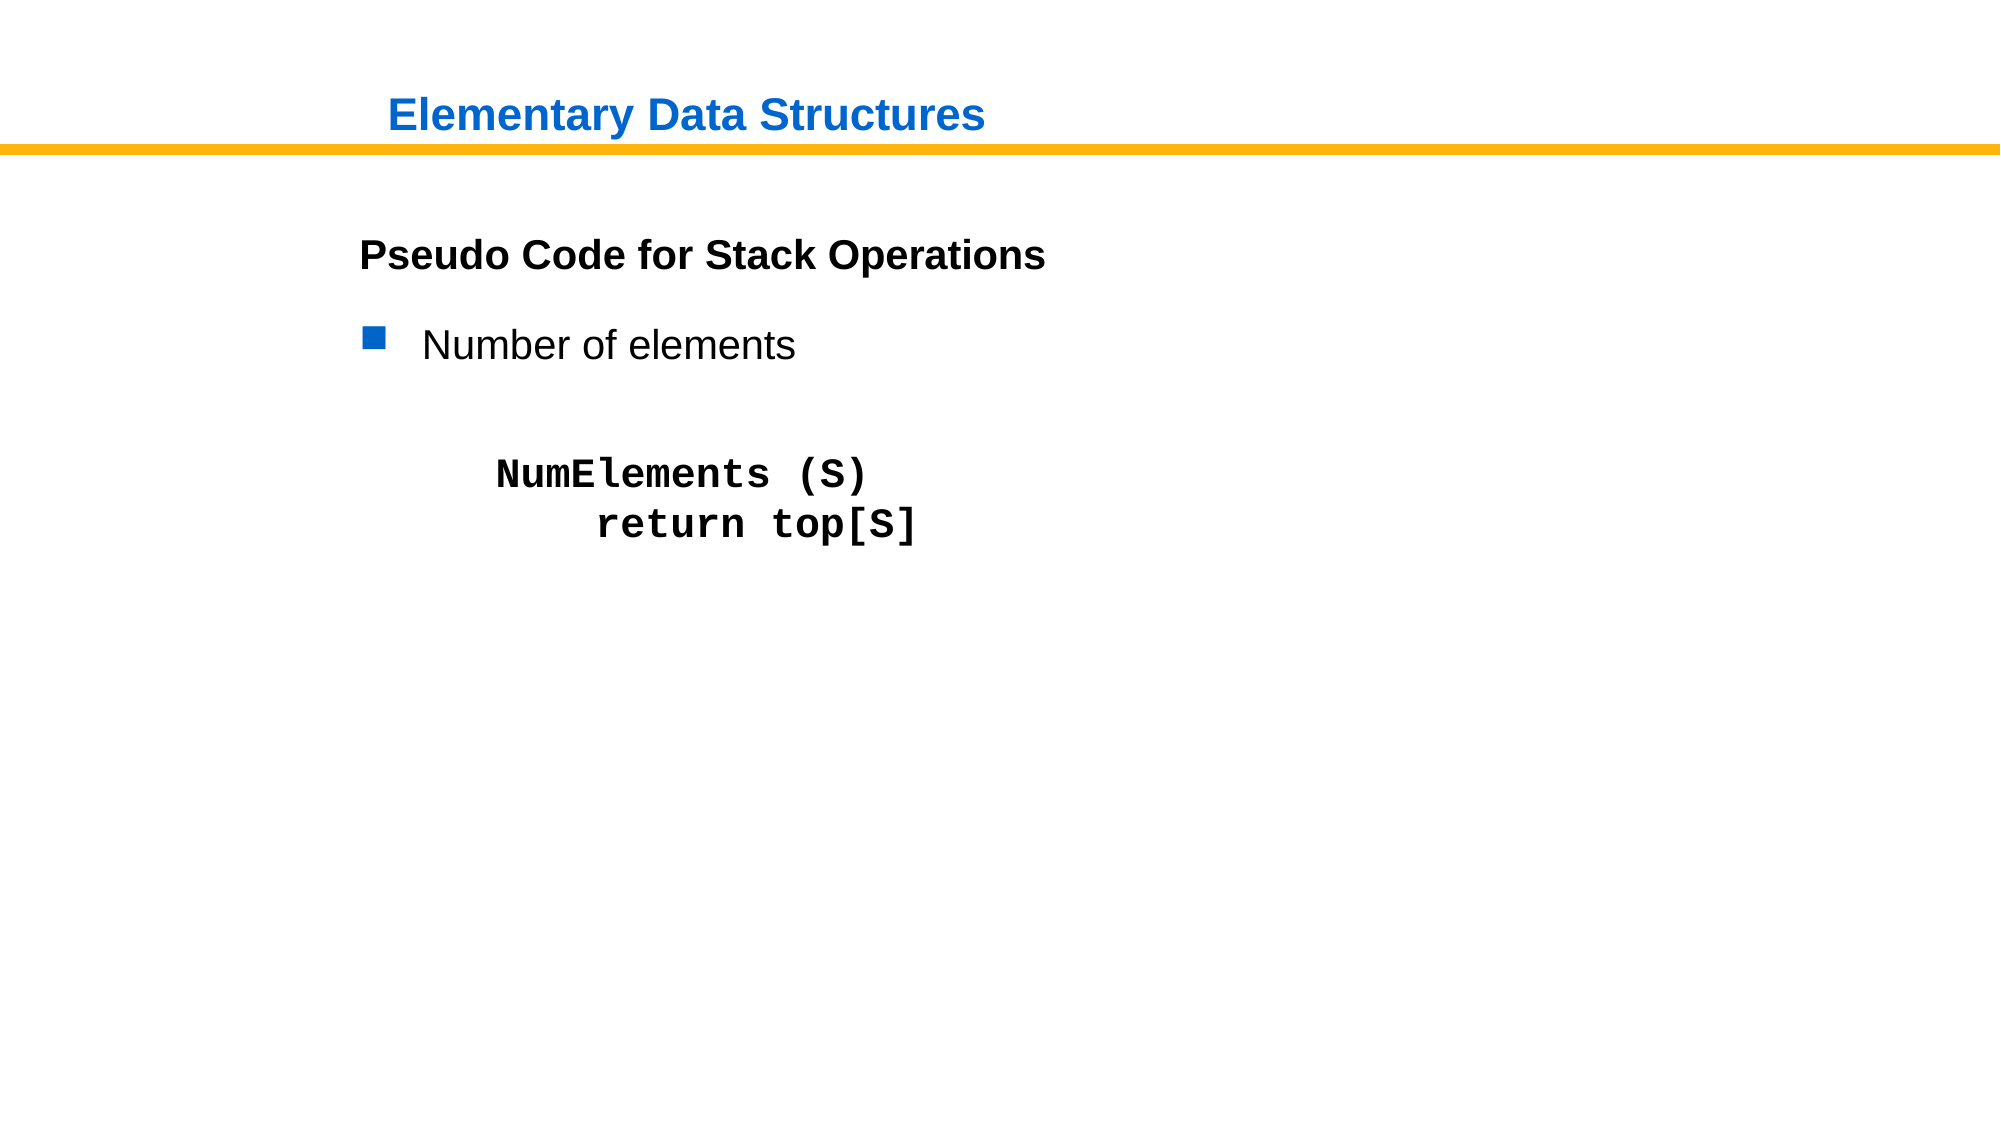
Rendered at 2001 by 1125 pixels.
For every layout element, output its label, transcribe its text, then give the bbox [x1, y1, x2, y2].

text_box Pseudo Code for Stack Operations Number of elements NumElements (S) return top[S] [357, 226, 1049, 546]
title Elementary Data Structures [385, 82, 1193, 273]
